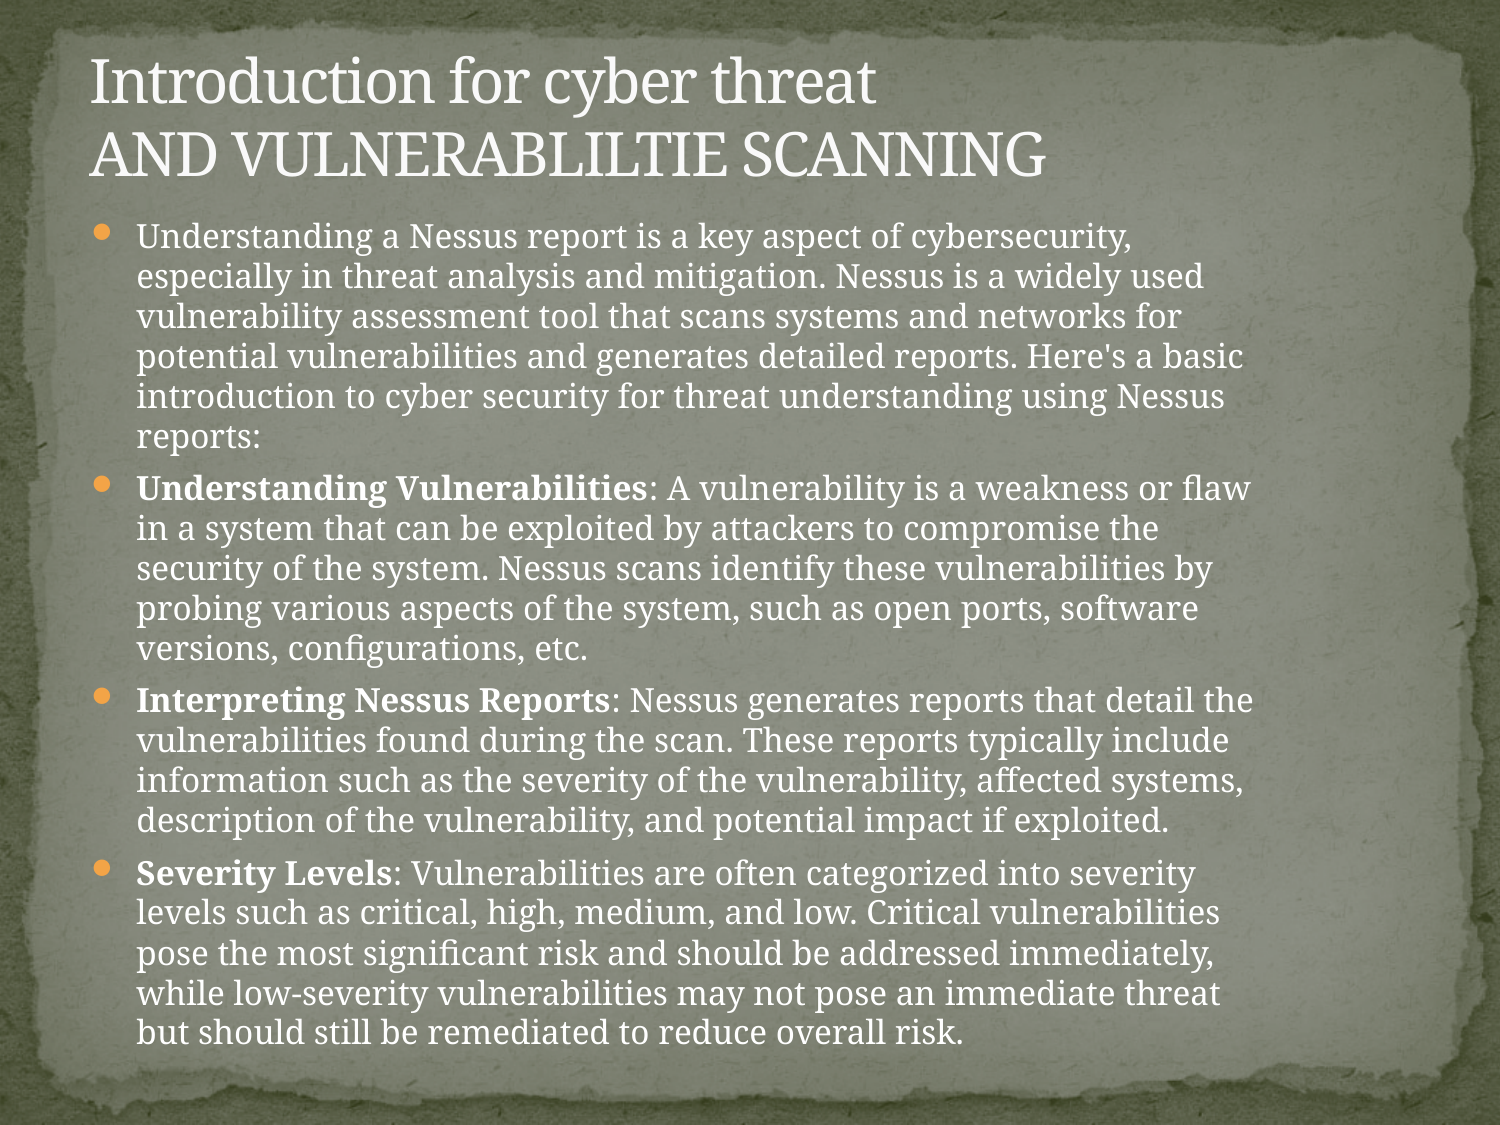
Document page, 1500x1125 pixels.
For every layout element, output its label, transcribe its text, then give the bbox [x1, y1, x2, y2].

list Understanding a Nessus report is a key aspect of cybersecurity, especially in threat analysis and mitigation. Nessus is a widely used vulnerability assessment tool that scans systems and networks for potential vulnerabilities and generates detailed reports. Here's a basic introduction to cyber security for threat understanding using Nessus reports: Understanding Vulnerabilities: A vulnerability is a weakness or flaw in a system that can be exploited by attackers to compromise the security of the system. Nessus scans identify these vulnerabilities by probing various aspects of the system, such as open ports, software versions, configurations, etc. Interpreting Nessus Reports: Nessus generates reports that detail the vulnerabilities found during the scan. These reports typically include information such as the severity of the vulnerability, affected systems, description of the vulnerability, and potential impact if exploited. Severity Levels: Vulnerabilities are often categorized into severity levels such as critical, high, medium, and low. Critical vulnerabilities pose the most significant risk and should be addressed immediately, while low-severity vulnerabilities may not pose an immediate threat but should still be remediated to reduce overall risk. [76, 208, 1284, 1074]
title Introduction for cyber threat AND VULNERABLILTIE SCANNING [74, 30, 1263, 197]
